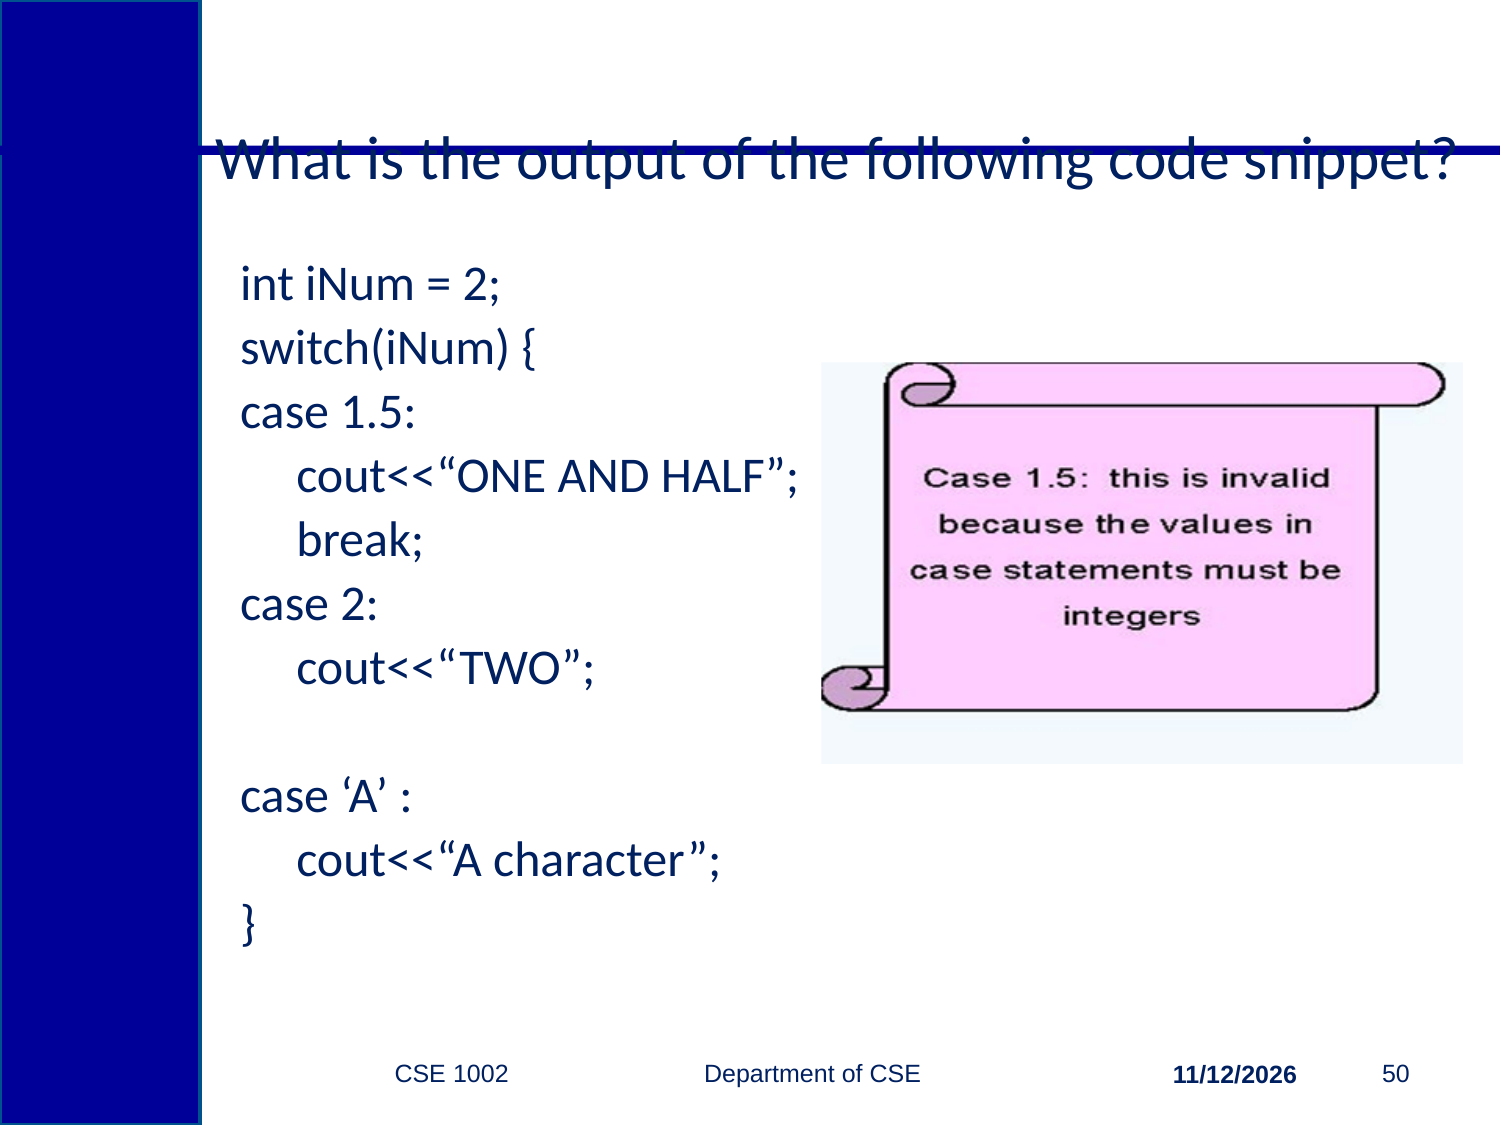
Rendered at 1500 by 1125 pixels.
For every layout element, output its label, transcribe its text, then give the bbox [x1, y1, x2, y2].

slide_number 50 [1312, 1042, 1425, 1103]
picture [820, 361, 1463, 764]
list int iNum = 2; switch(iNum) { case 1.5: cout<<“ONE AND HALF”; break; case 2: cout<<“TWO”; case ‘A’ : cout<<“A character”; } [225, 249, 1463, 993]
footer CSE 1002 Department of CSE [212, 1042, 938, 1103]
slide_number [1050, 1043, 1313, 1104]
title What is the output of the following code snippet? [200, 109, 1488, 200]
